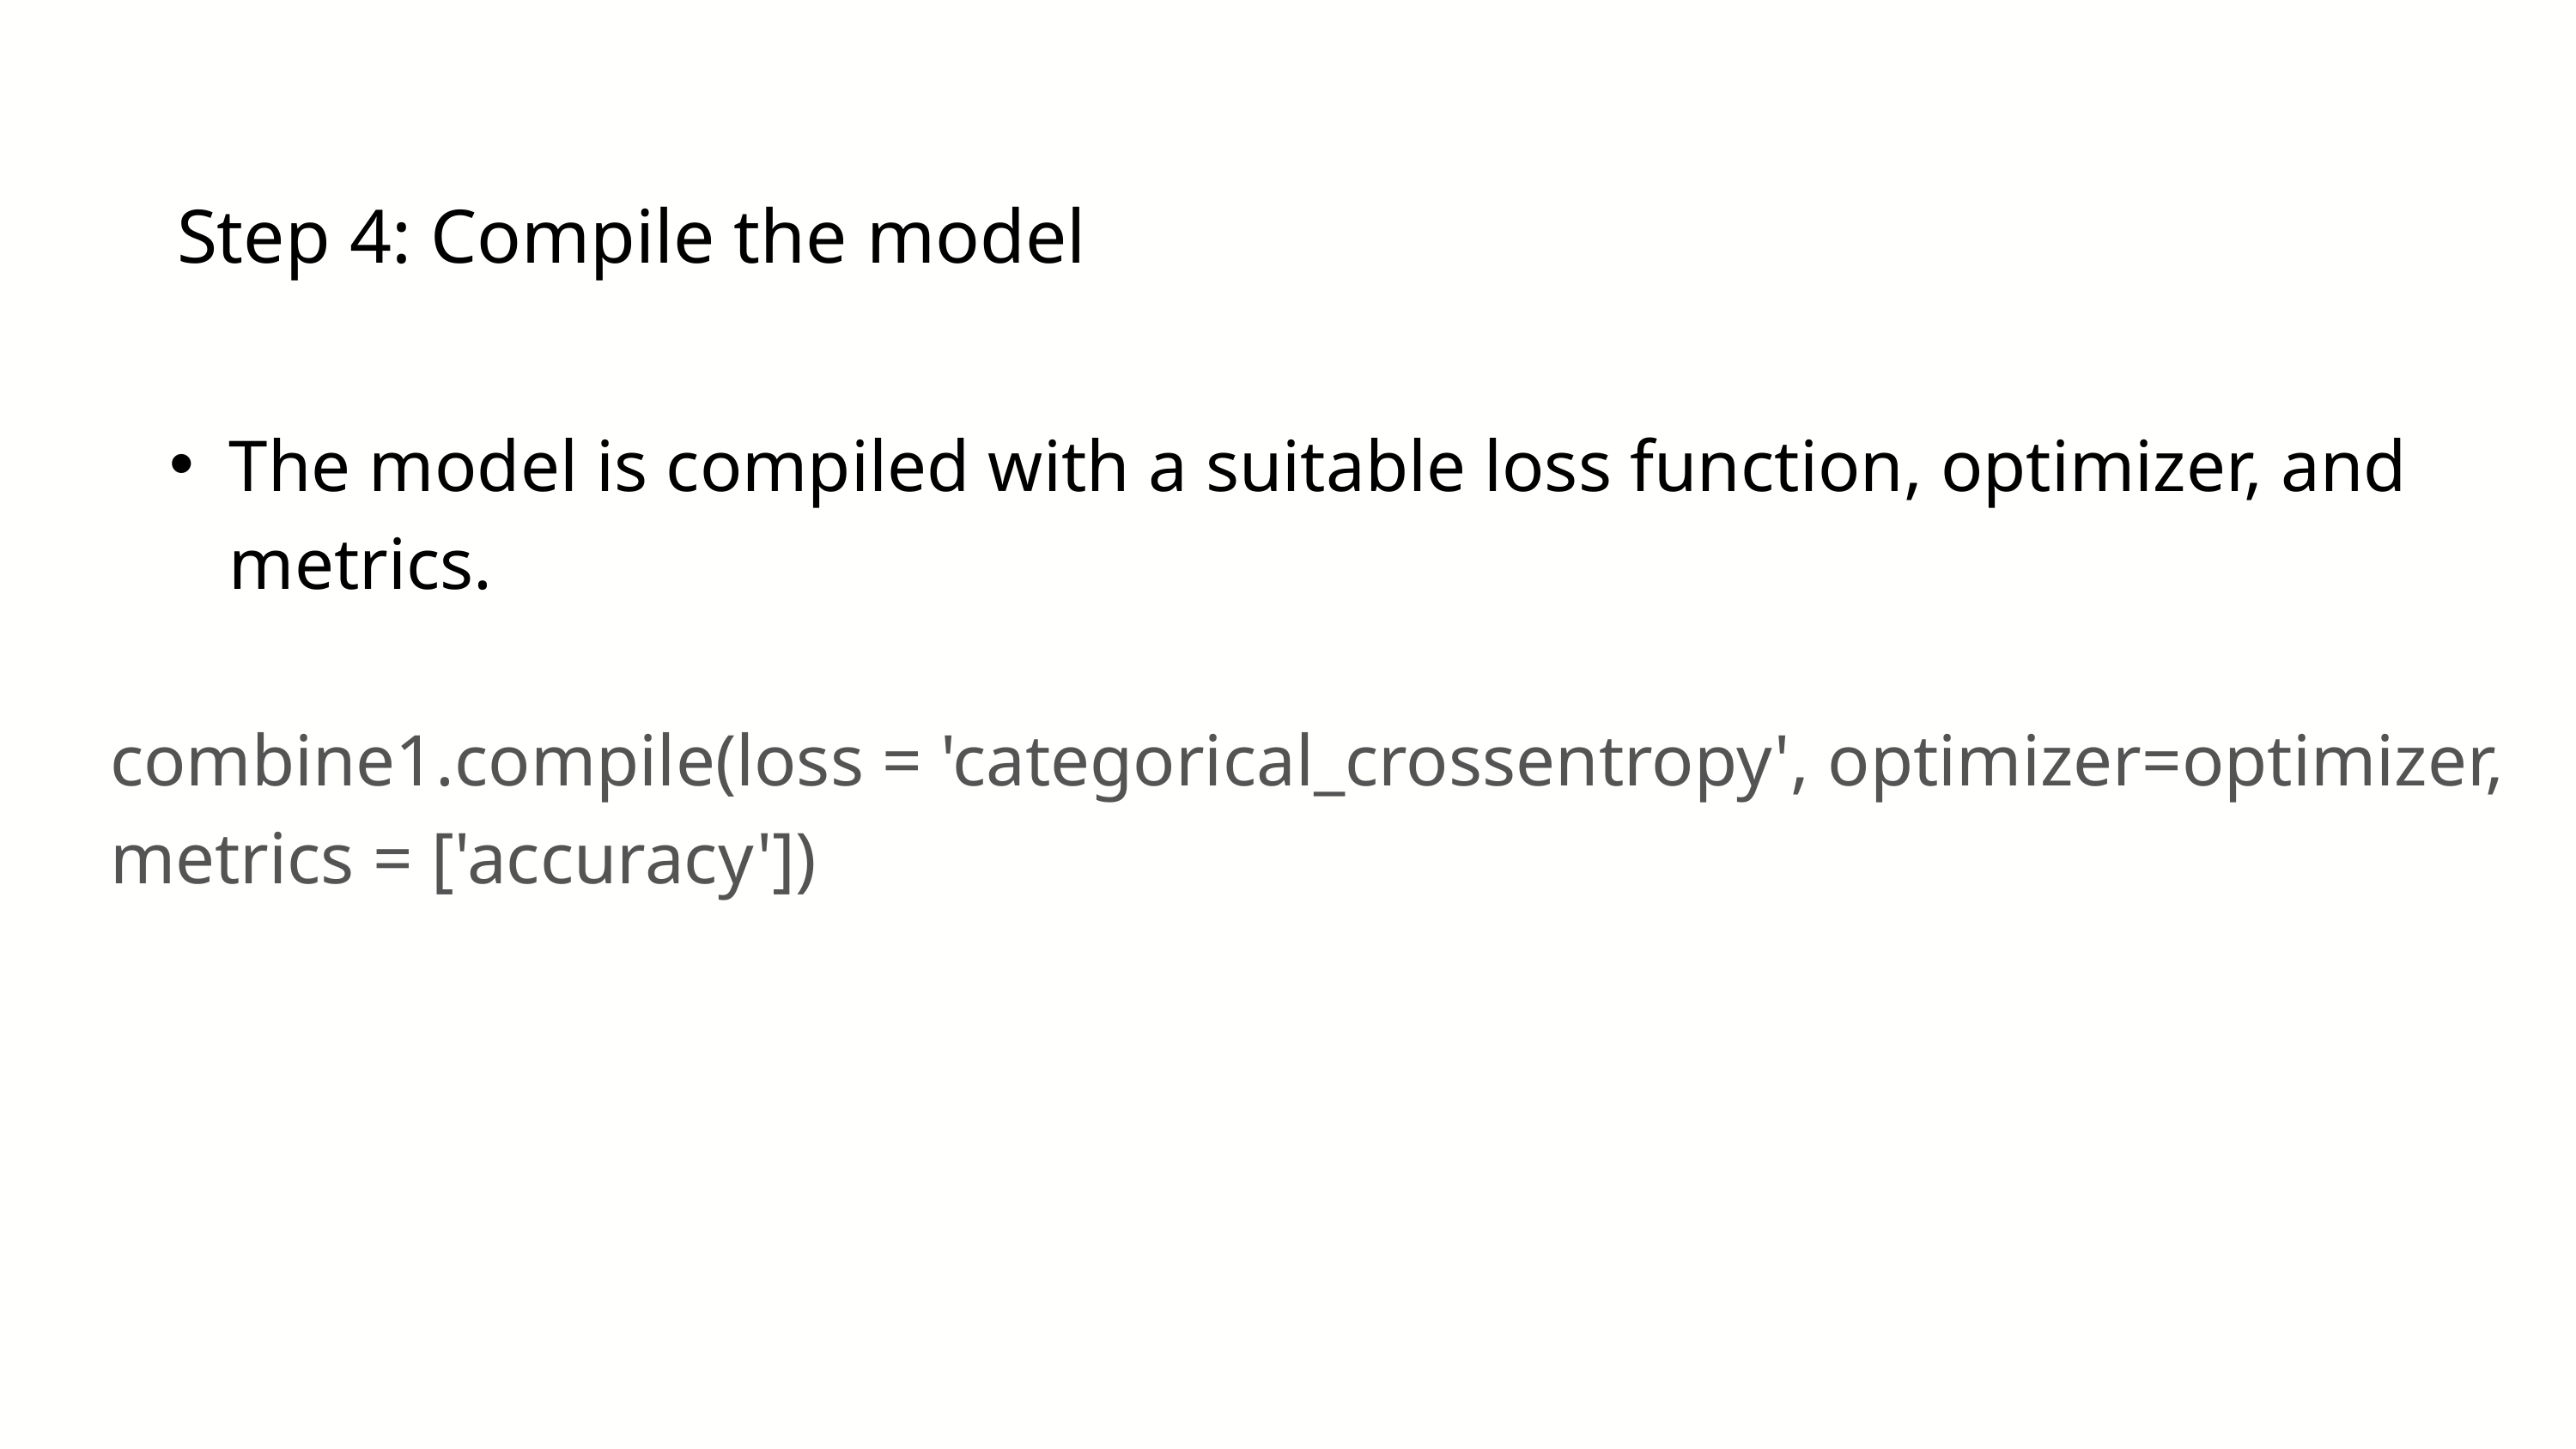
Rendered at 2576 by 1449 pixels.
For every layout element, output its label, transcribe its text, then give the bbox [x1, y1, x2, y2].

text_box Step 4: Compile the model [155, 174, 1109, 278]
text_box The model is compiled with a suitable loss function, optimizer, and metrics. combine1.compile(loss = 'categorical_crossentropy', optimizer=optimizer, metrics = ['accuracy']) [110, 407, 2530, 898]
